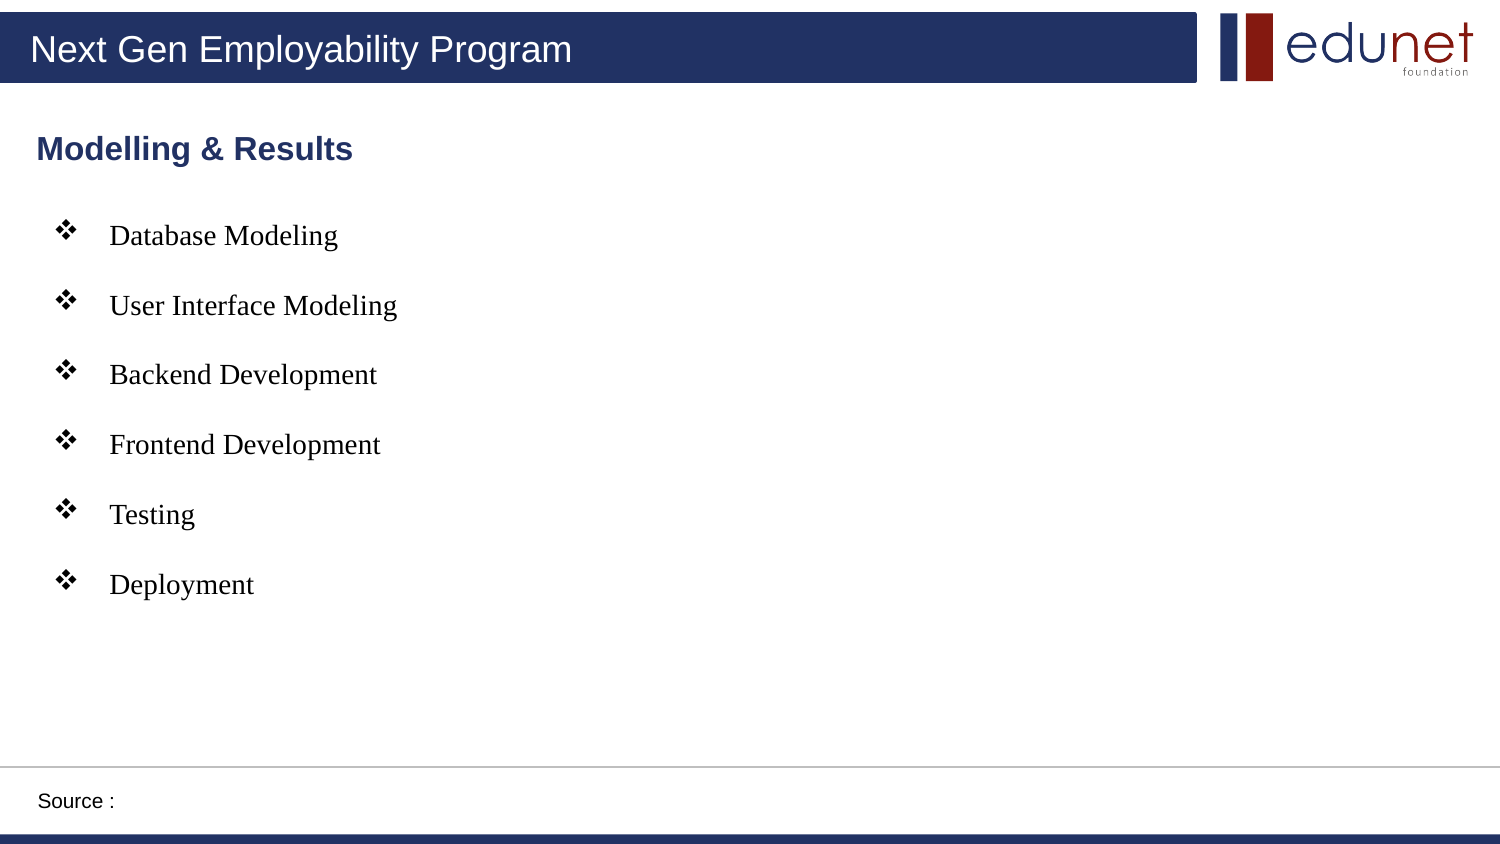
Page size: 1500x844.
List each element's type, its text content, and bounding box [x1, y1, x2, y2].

title Modelling & Results [21, 111, 504, 165]
text_box Database Modeling User Interface Modeling Backend Development Frontend Development Testing Deployment [38, 208, 1411, 643]
text_box Source : [22, 776, 139, 826]
picture [1279, 14, 1482, 83]
